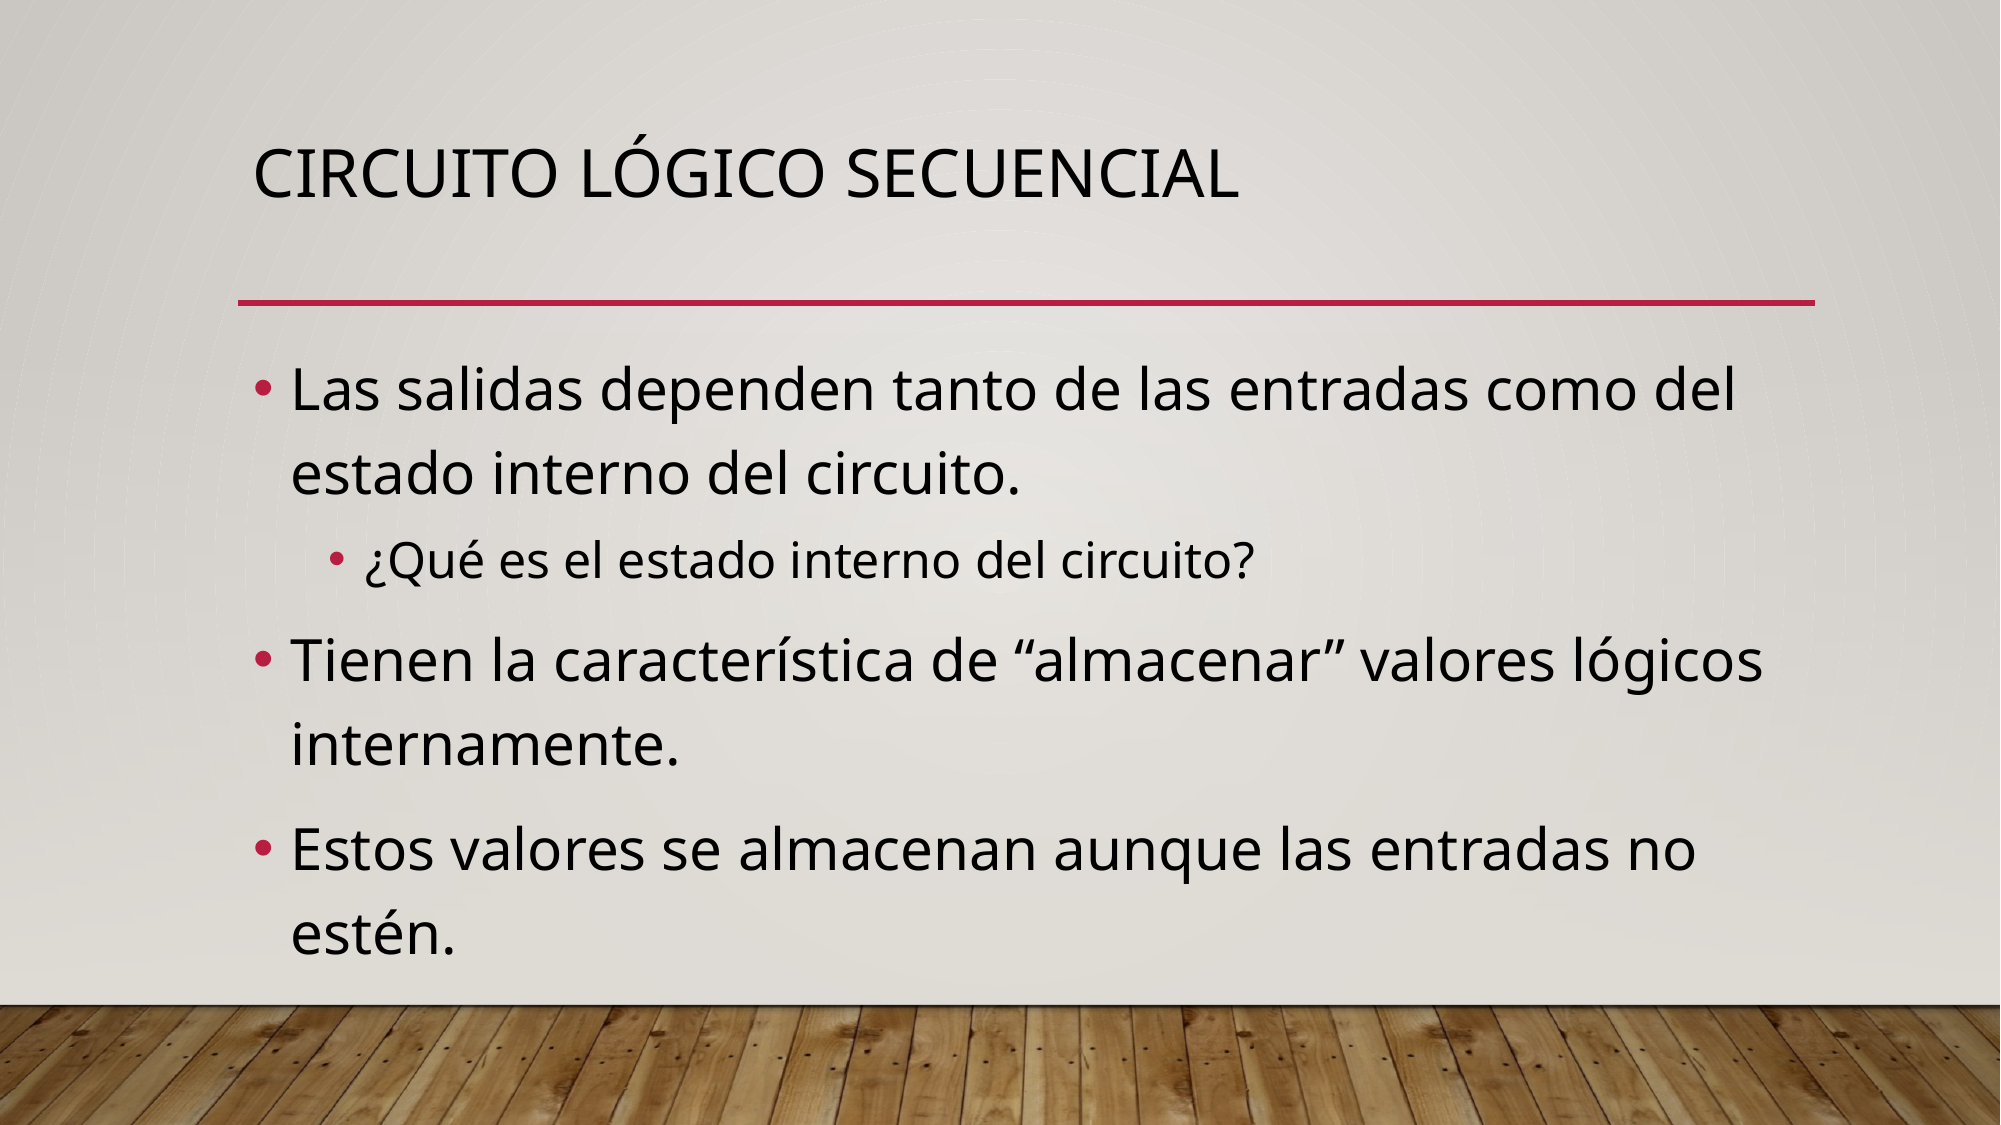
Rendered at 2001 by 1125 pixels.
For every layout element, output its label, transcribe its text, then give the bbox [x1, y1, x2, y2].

title Circuito lógico secuencial [237, 132, 1814, 229]
picture [0, 1005, 2000, 1125]
list Las salidas dependen tanto de las entradas como del estado interno del circuito. ¿Qué es el estado interno del circuito? Tienen la característica de “almacenar” valores lógicos internamente. Estos valores se almacenan aunque las entradas no estén. [238, 330, 1814, 897]
